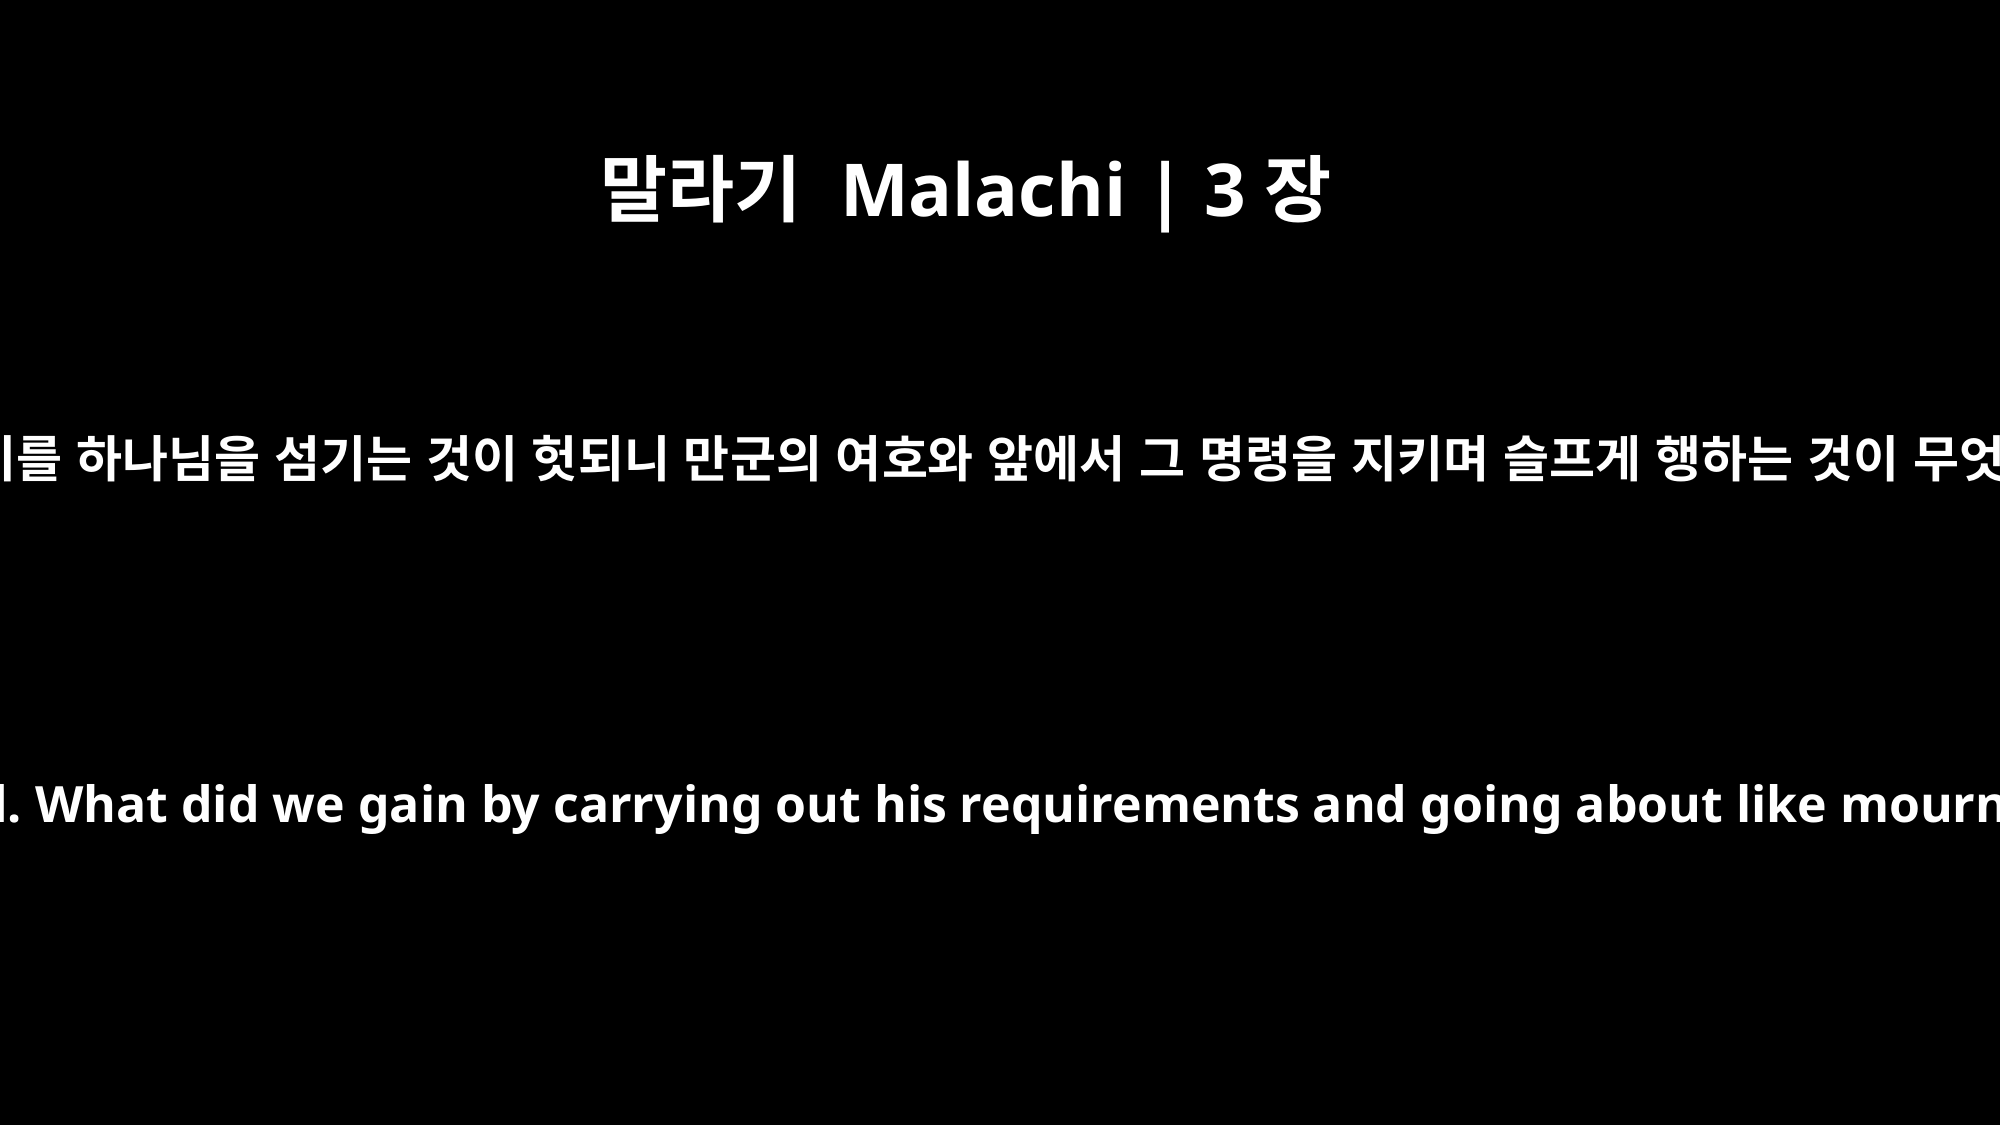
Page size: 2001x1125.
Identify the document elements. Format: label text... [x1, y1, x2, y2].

text_box "You have said, `It is futile to serve God. What did we gain by carrying out his requirements and going about like mourners before the LORD Almighty? [0, 764, 2000, 840]
text_box 14 이는 너희가 말하기를 하나님을 섬기는 것이 헛되니 만군의 여호와 앞에서 그 명령을 지키며 슬프게 행하는 것이 무엇이 유익하리요 [0, 359, 2000, 495]
text_box 말라기 Malachi | 3장 [585, 136, 1347, 239]
